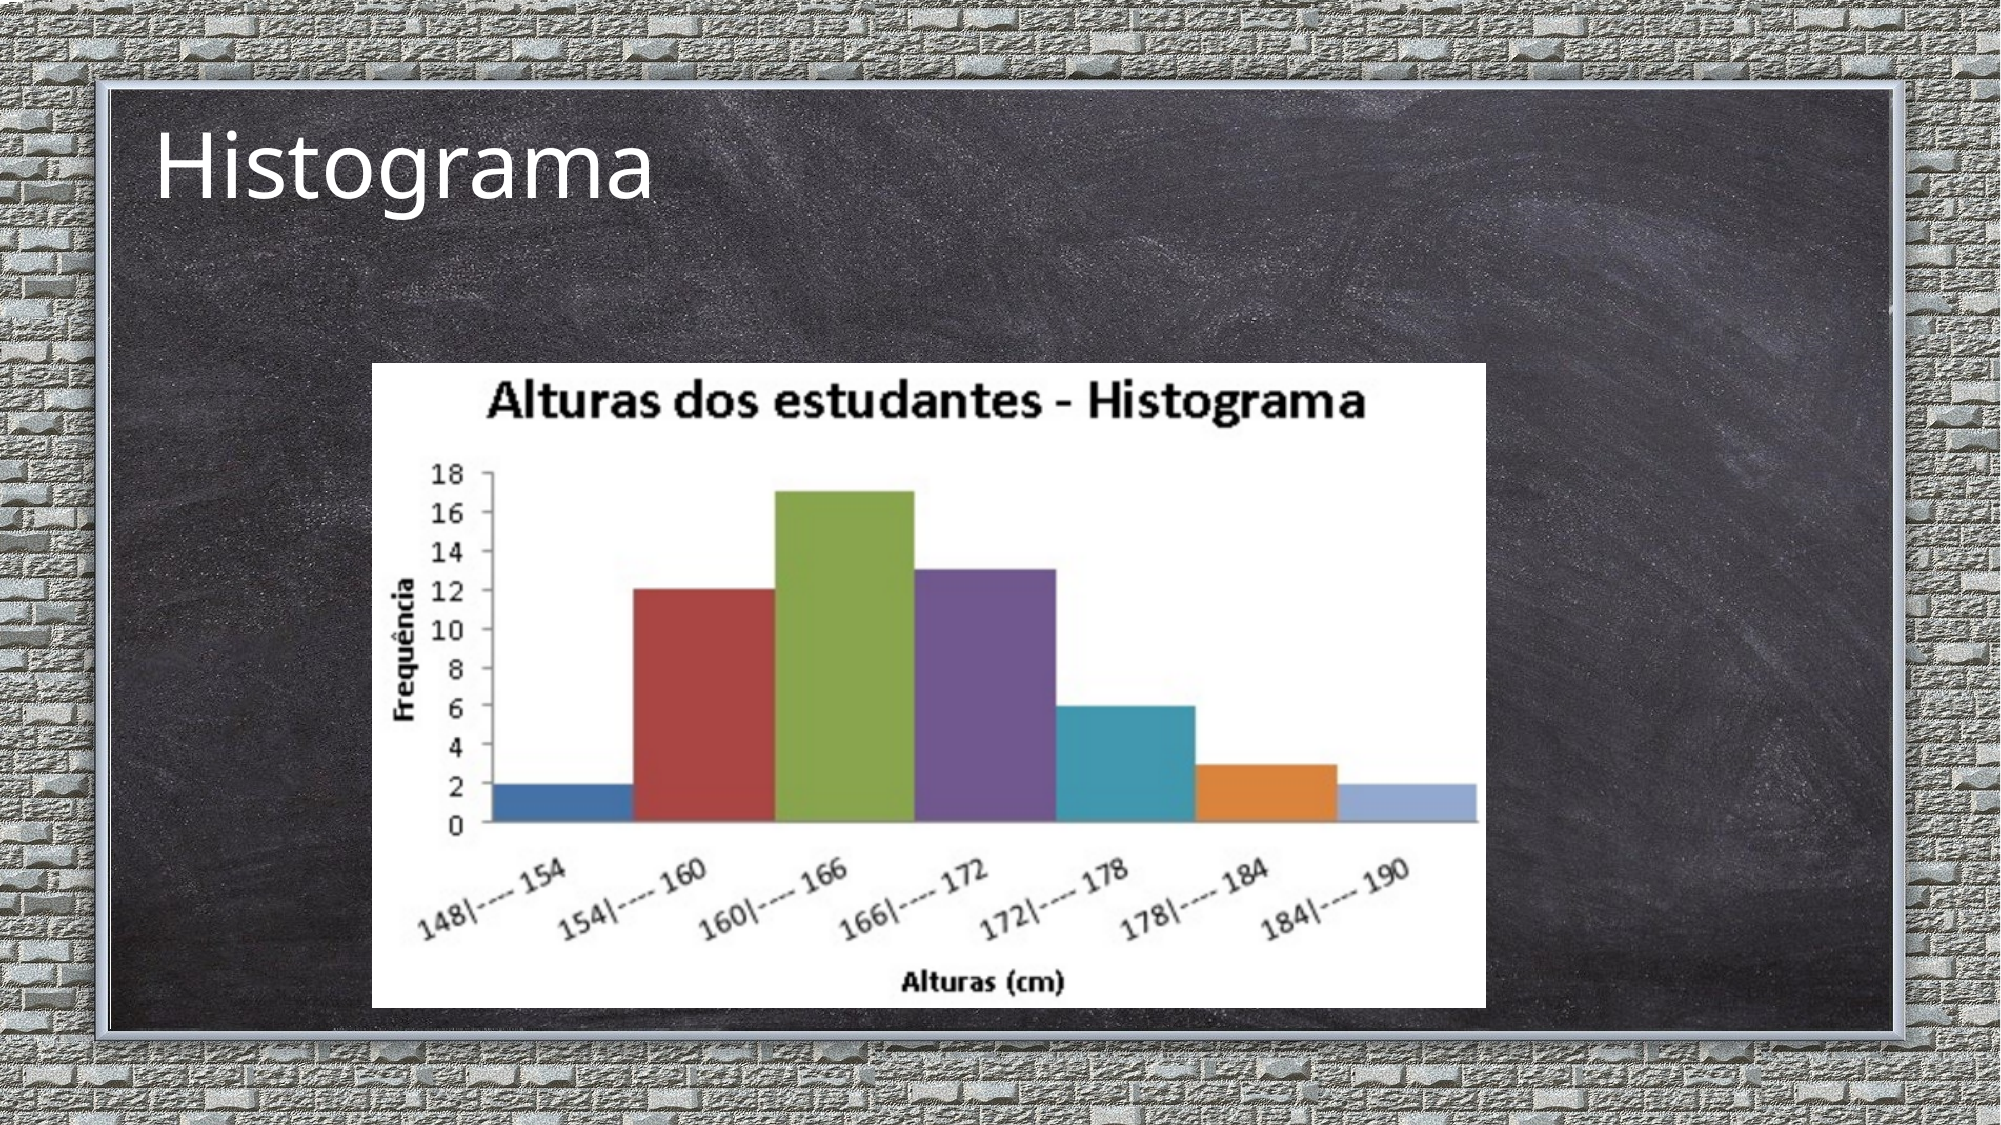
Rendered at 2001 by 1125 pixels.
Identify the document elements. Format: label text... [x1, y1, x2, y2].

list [372, 363, 1486, 1008]
title Histograma [137, 59, 1863, 278]
picture [0, 0, 2001, 1125]
